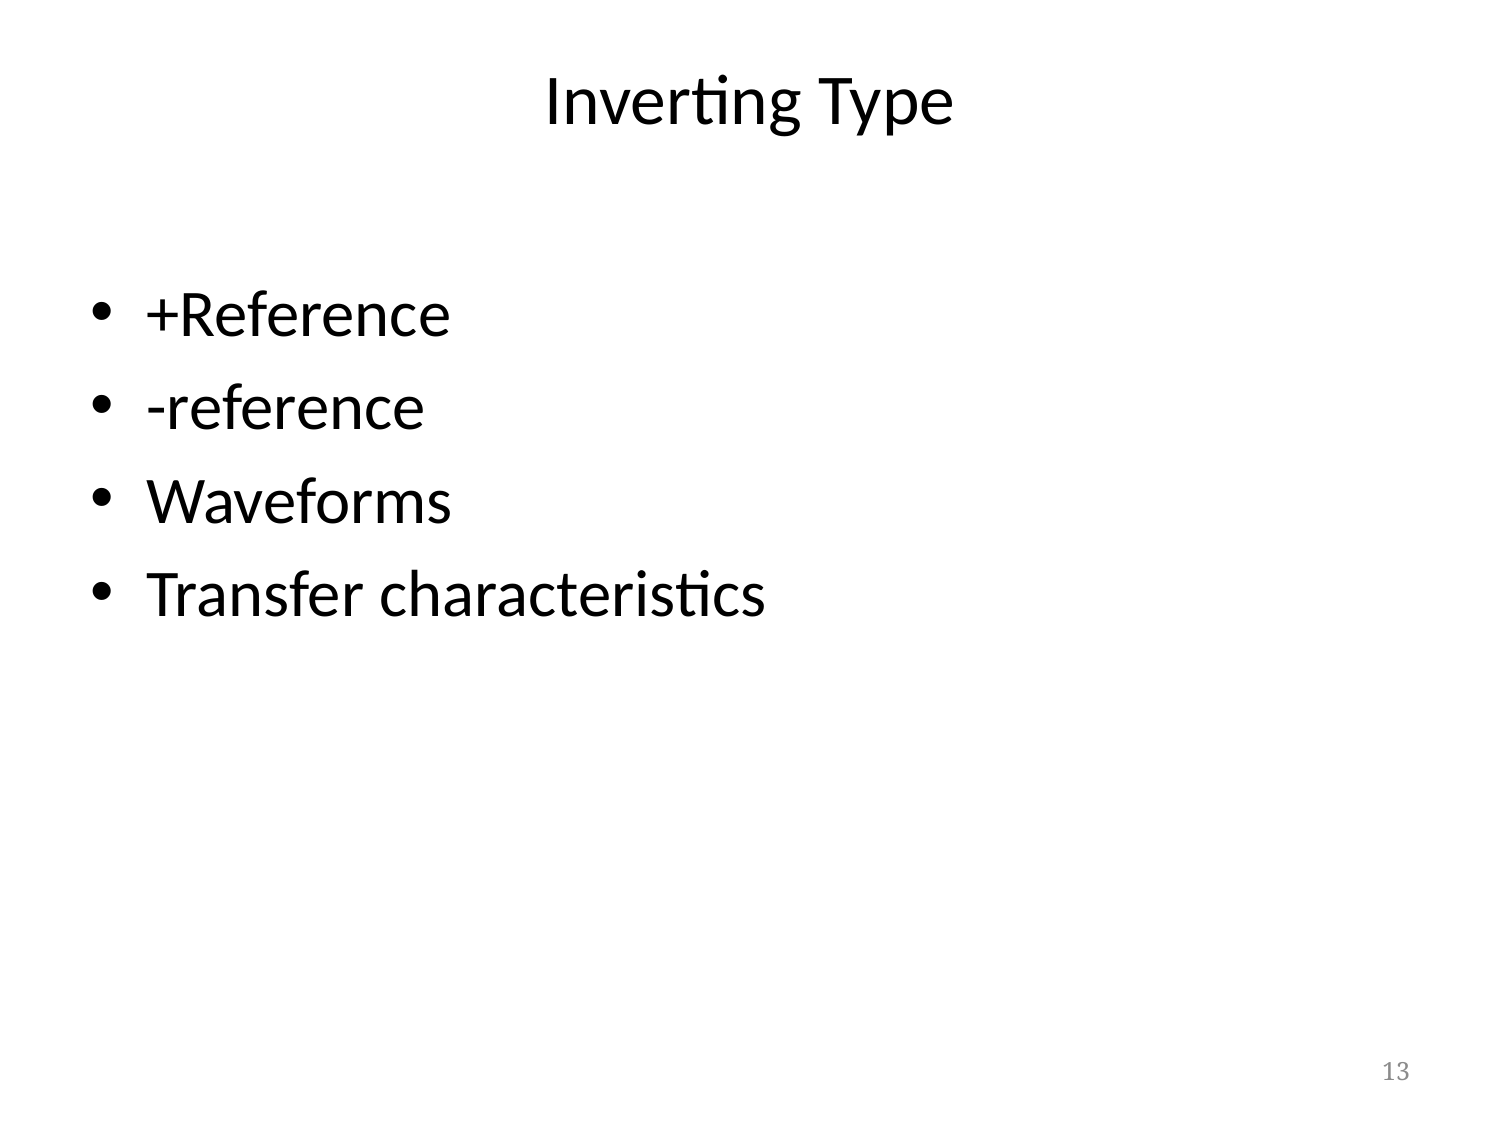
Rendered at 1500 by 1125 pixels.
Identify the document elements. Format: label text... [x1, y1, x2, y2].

slide_number 13 [1074, 1042, 1425, 1103]
title Inverting Type [75, 45, 1425, 233]
list +Reference -reference Waveforms Transfer characteristics [75, 262, 1425, 1005]
